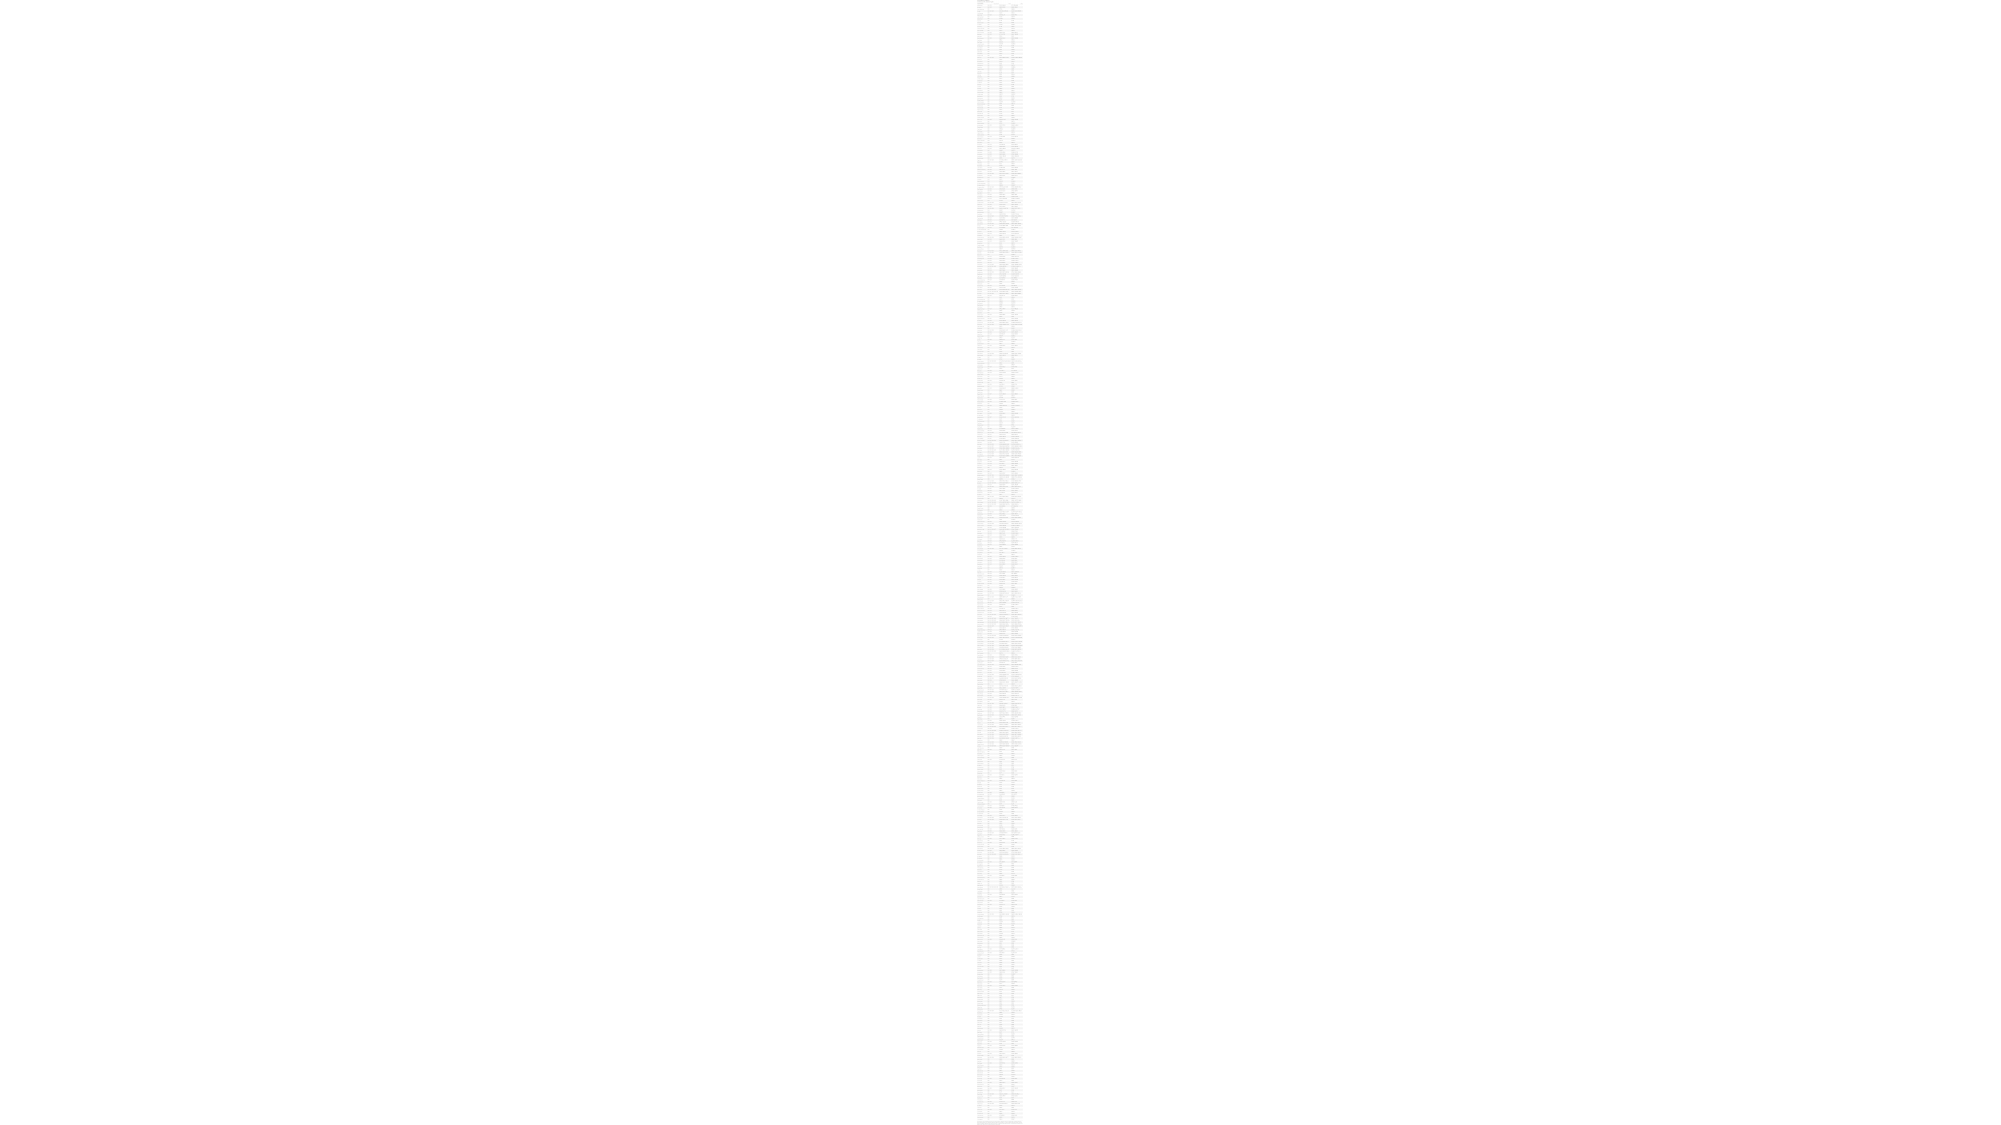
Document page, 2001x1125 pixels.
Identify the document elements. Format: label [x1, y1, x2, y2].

picture [977, 0, 1023, 1125]
